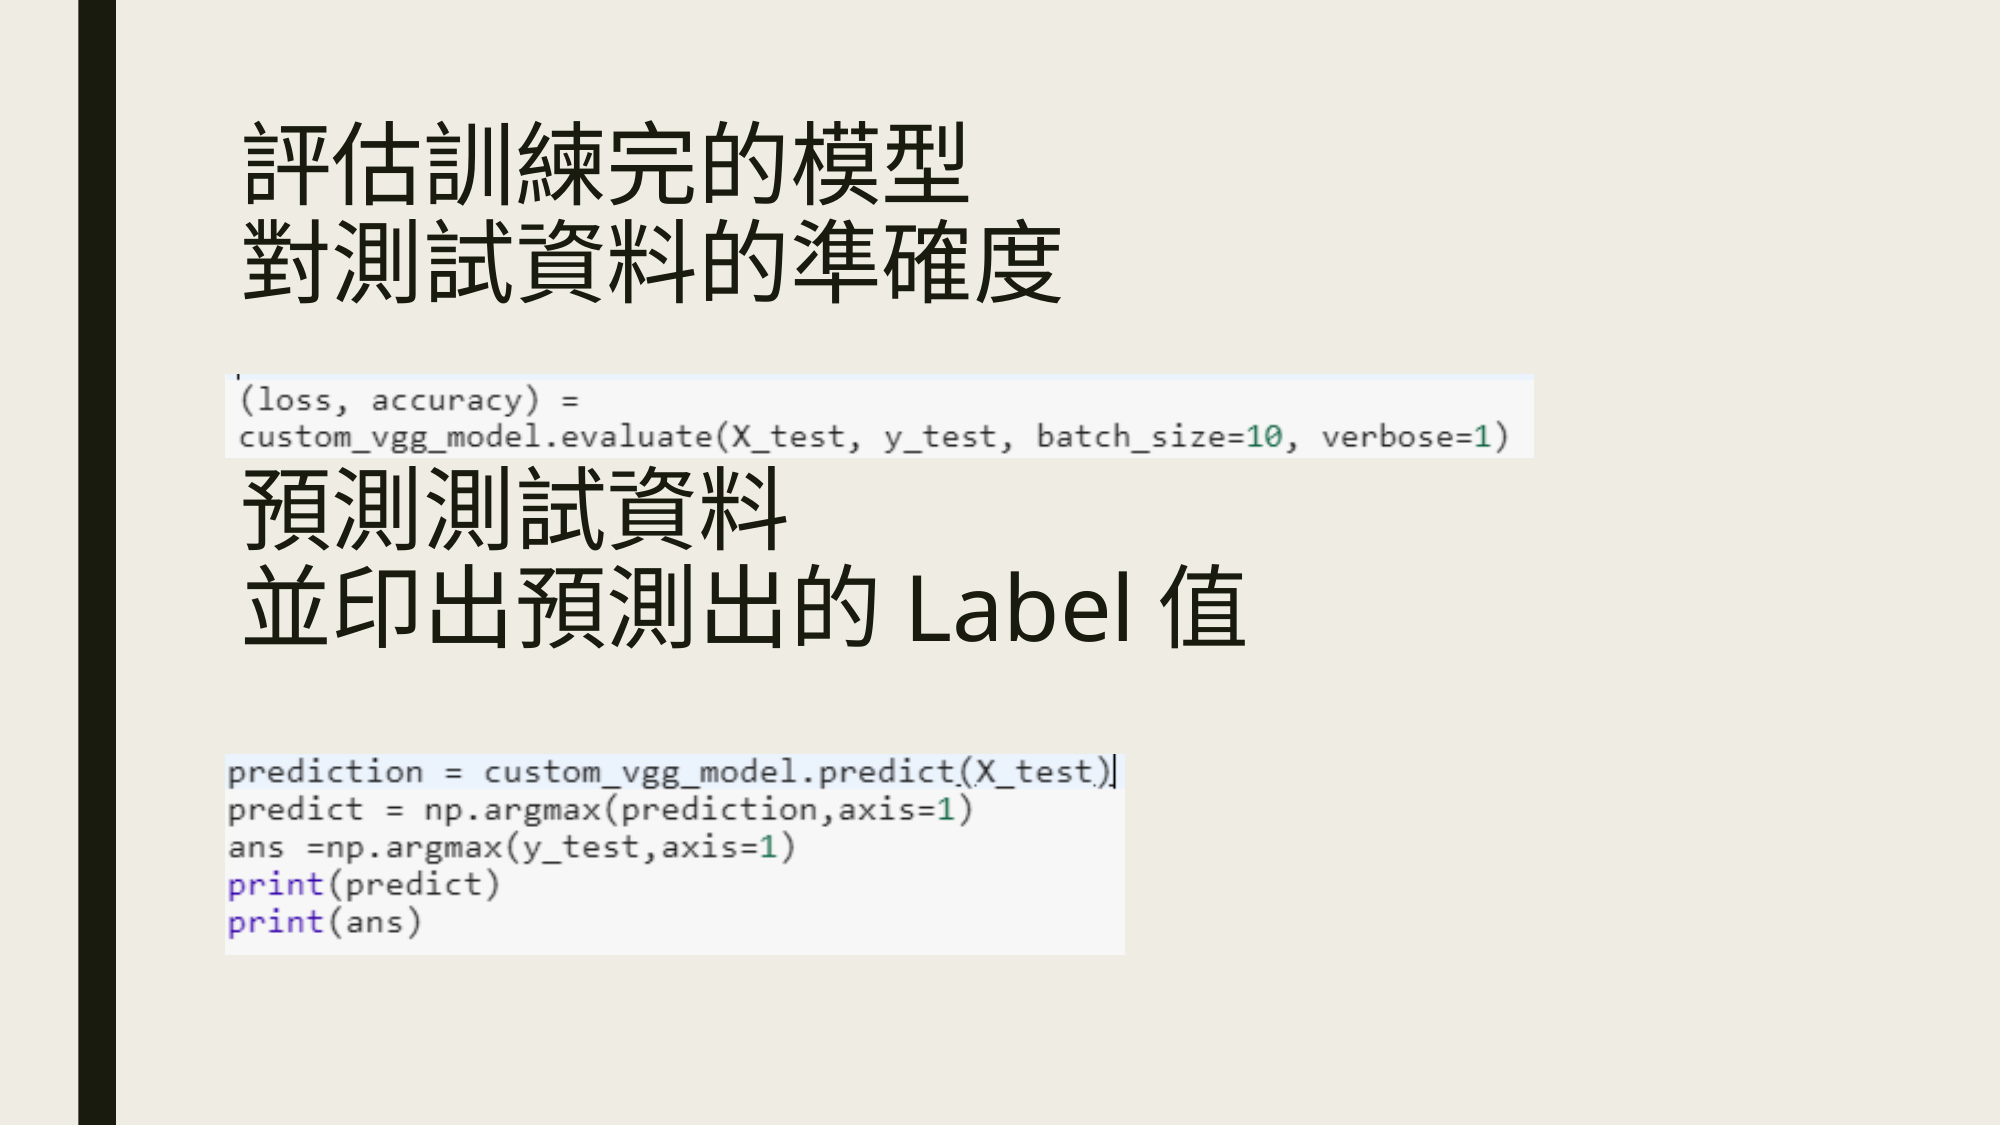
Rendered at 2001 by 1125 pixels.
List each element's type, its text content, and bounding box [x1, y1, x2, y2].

picture [224, 754, 1125, 955]
text_box 預測測試資料 並印出預測出的Label值 [224, 457, 1800, 702]
picture [224, 374, 1534, 458]
title 評估訓練完的模型 對測試資料的準確度 [225, 112, 1800, 357]
